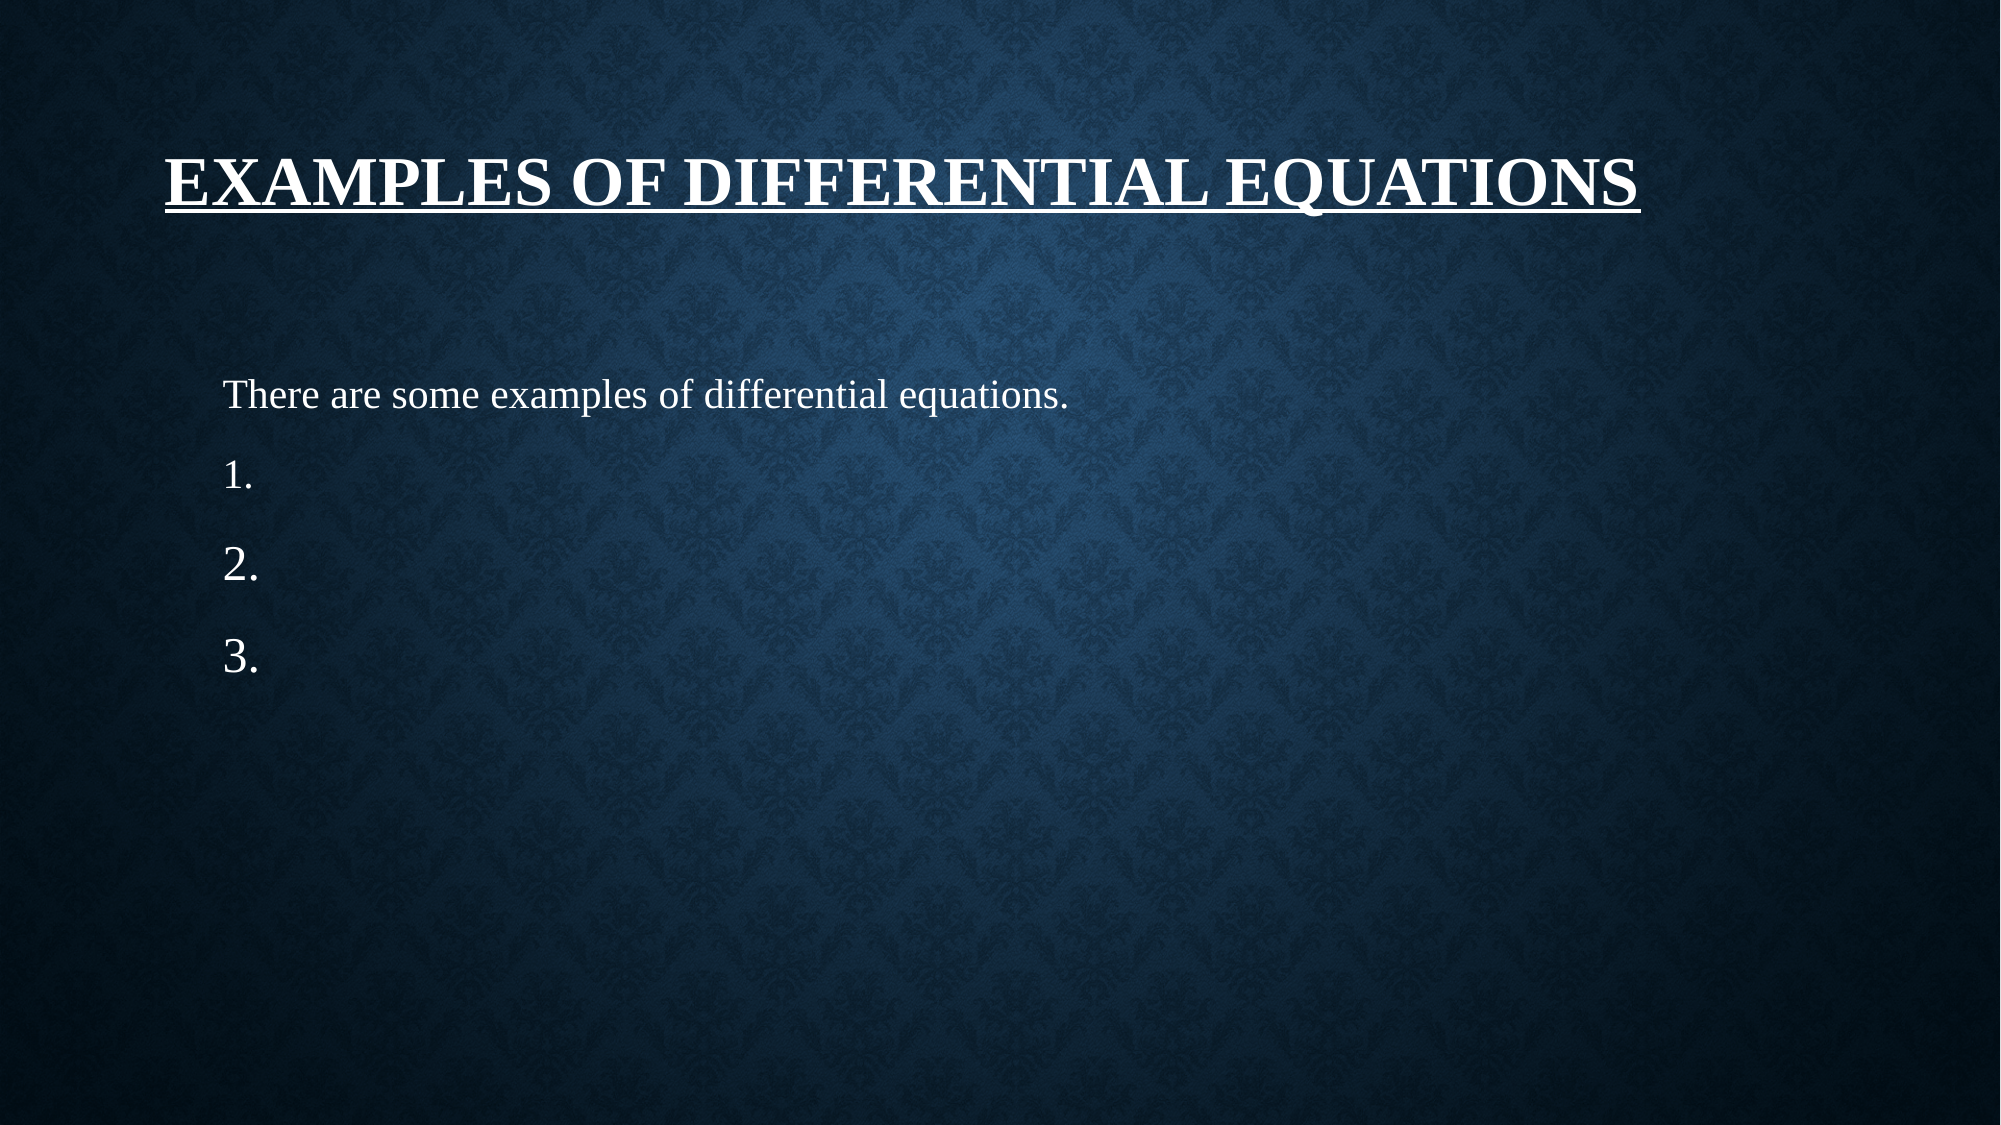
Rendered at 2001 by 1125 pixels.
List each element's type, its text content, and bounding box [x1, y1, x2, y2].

title EXAMPLES OF DIFFERENTIAL EQUATIONs [149, 99, 1657, 266]
